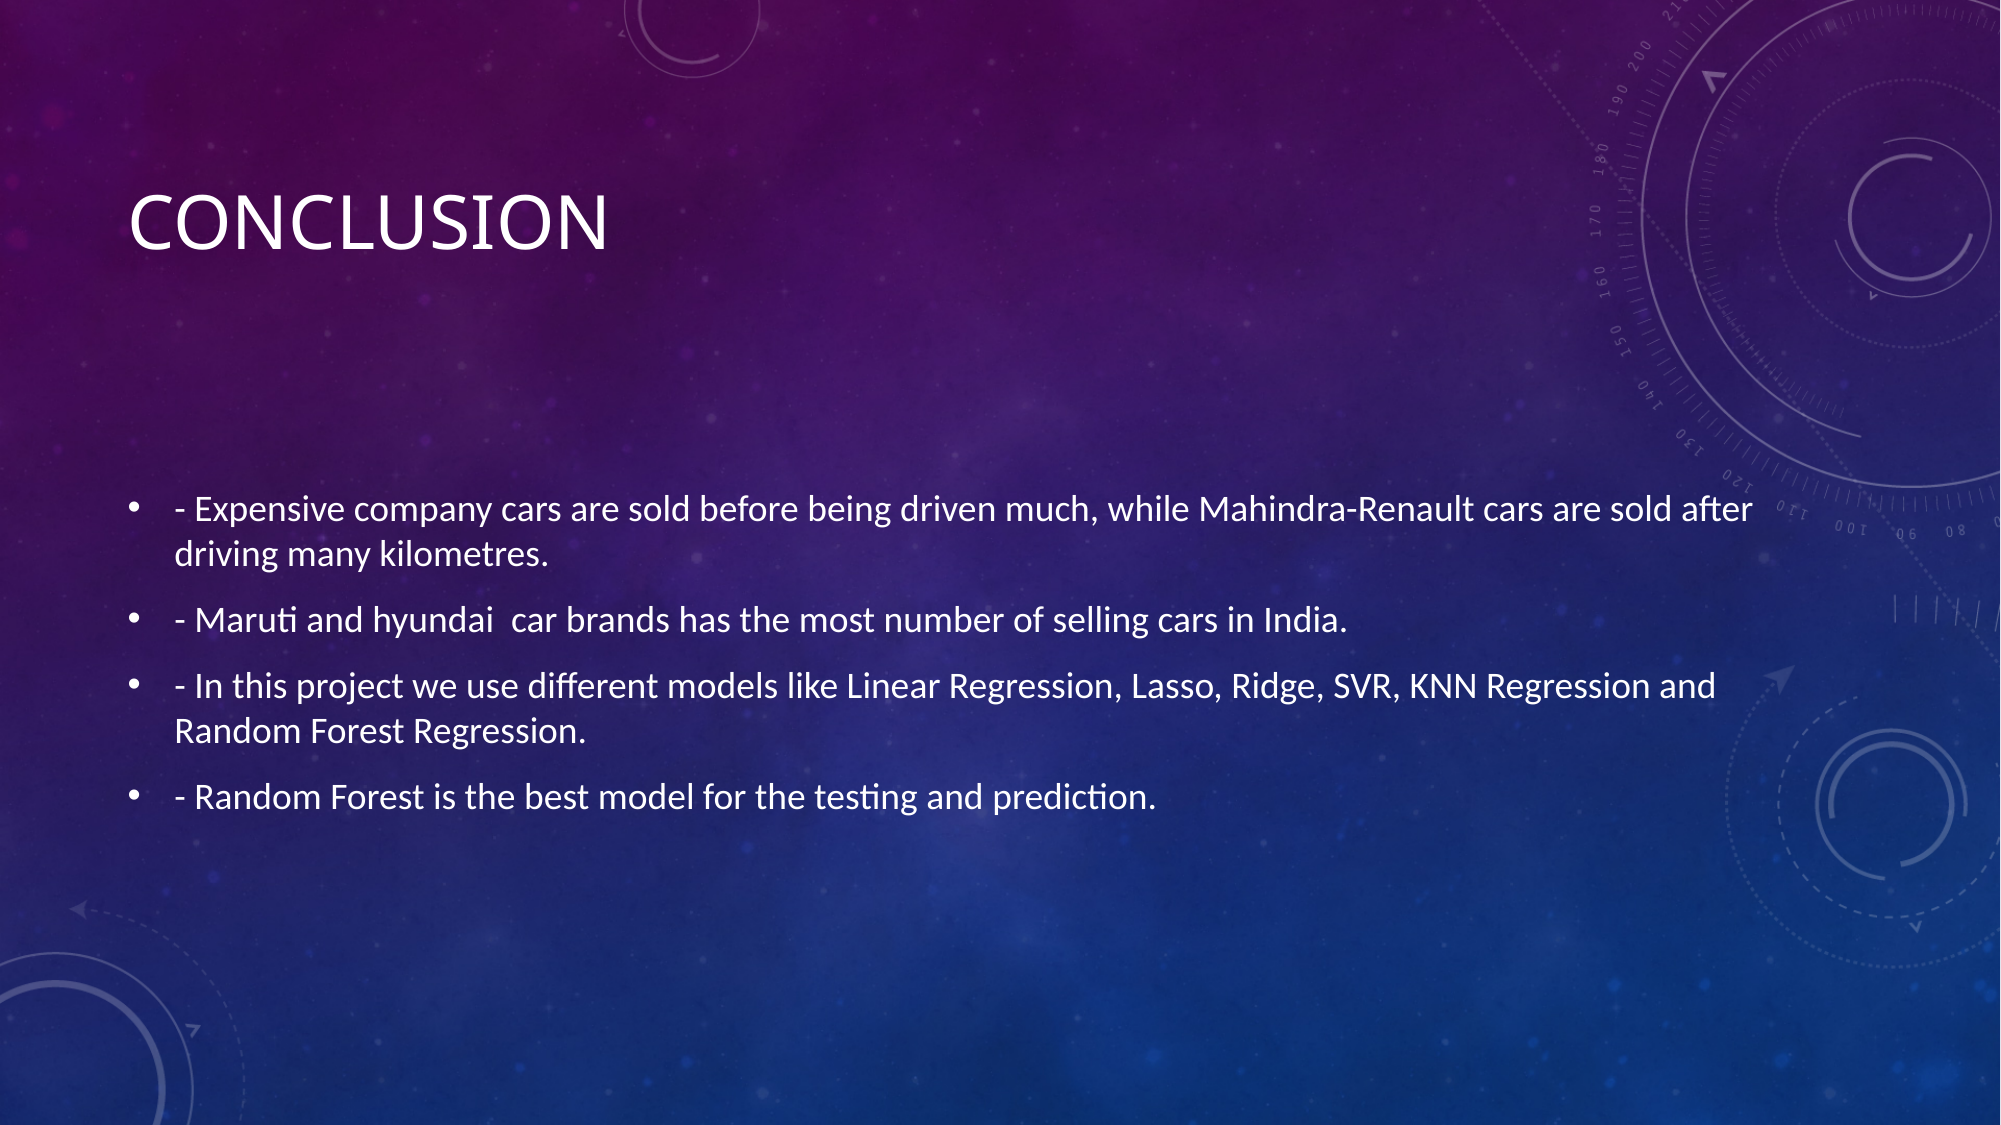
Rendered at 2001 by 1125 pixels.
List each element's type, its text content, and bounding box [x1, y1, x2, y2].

picture [0, 0, 2001, 1125]
list - Expensive company cars are sold before being driven much, while Mahindra-Renault cars are sold after driving many kilometres. - Maruti and hyundai car brands has the most number of selling cars in India. - In this project we use different models like Linear Regression, Lasso, Ridge, SVR, KNN Regression and Random Forest Regression. - Random Forest is the best model for the testing and prediction. [112, 351, 1775, 950]
title conclusion [112, 99, 1775, 339]
